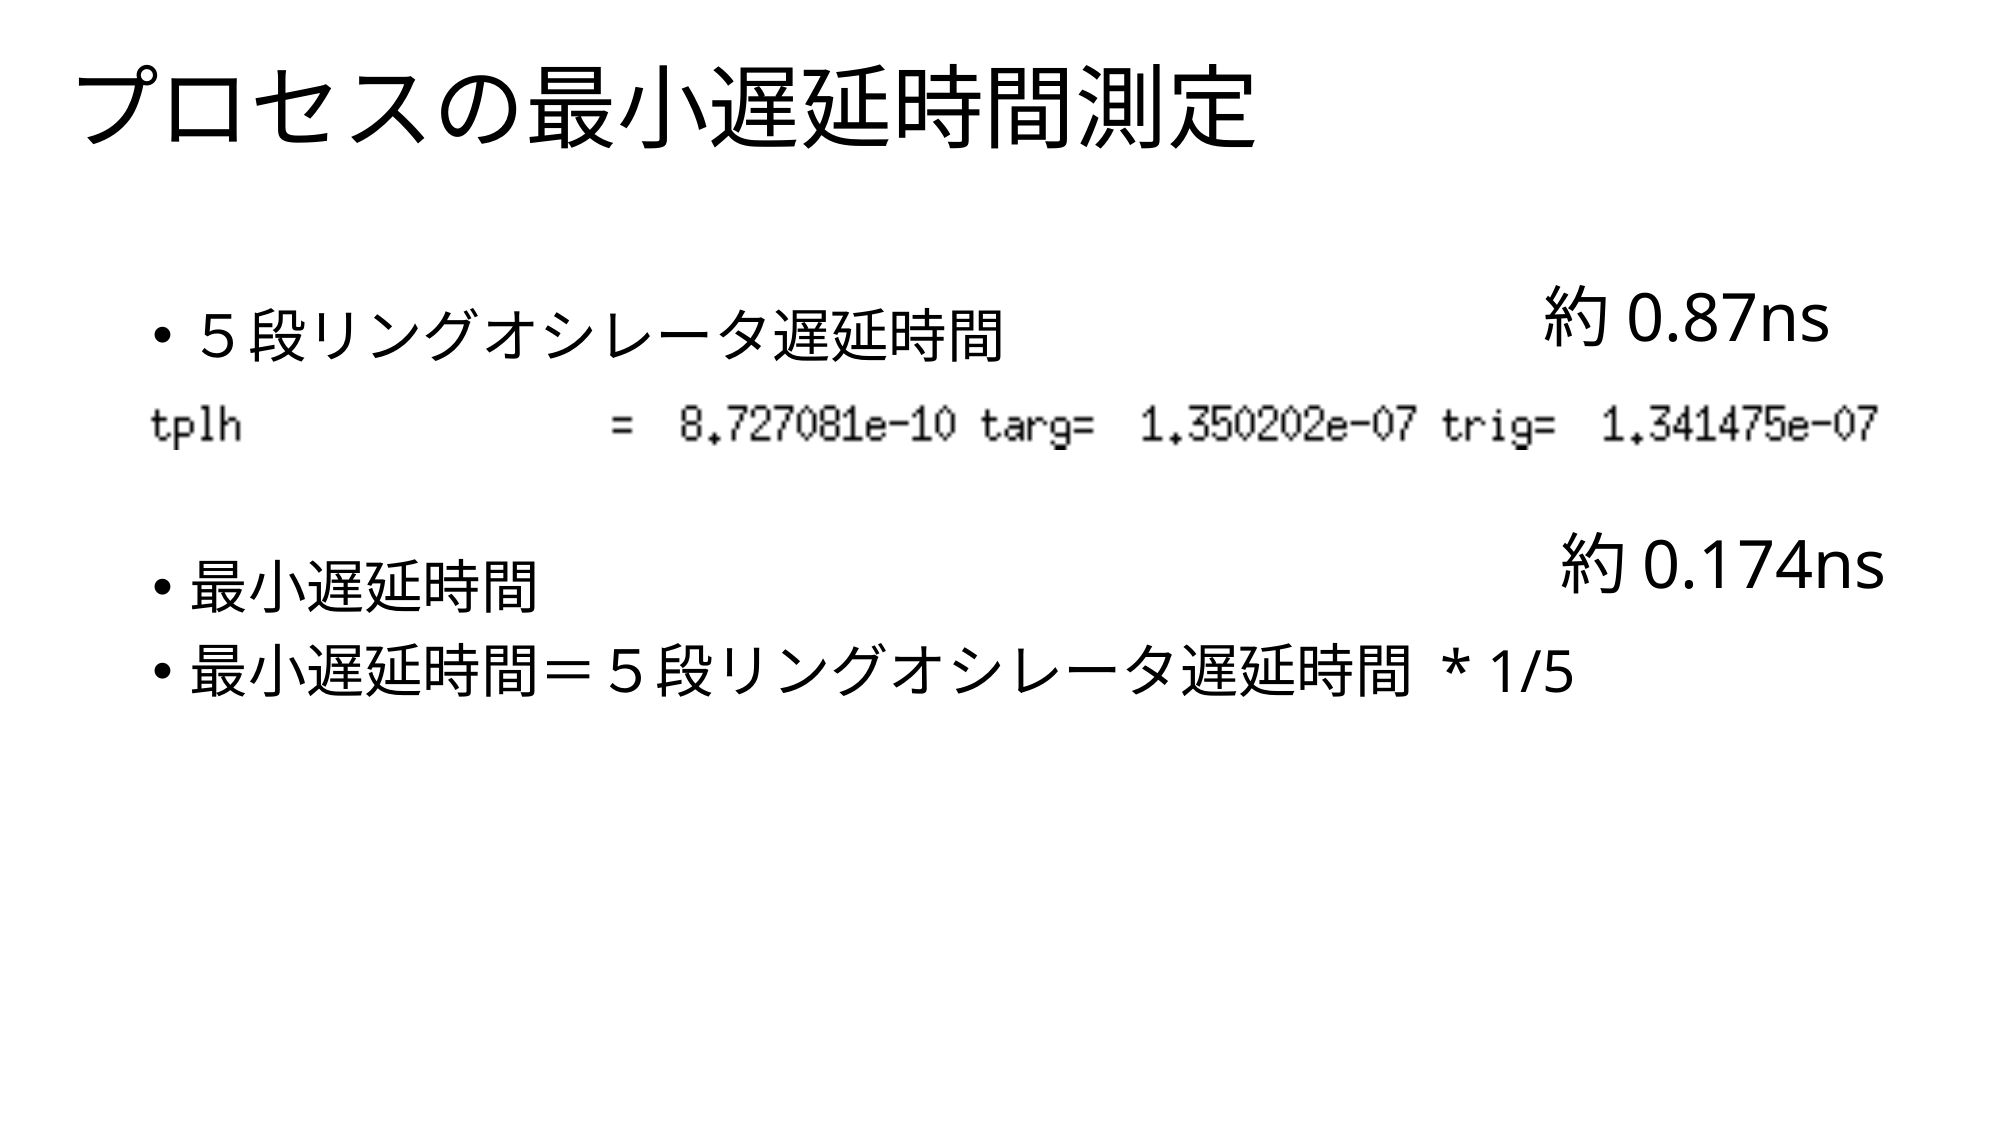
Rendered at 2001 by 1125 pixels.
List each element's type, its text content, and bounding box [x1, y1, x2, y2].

picture [148, 402, 1895, 450]
text_box 約0.87ns [1528, 267, 1847, 363]
list ５段リングオシレータ遅延時間 最小遅延時間 最小遅延時間＝５段リングオシレータ遅延時間 * 1/5 [137, 299, 1863, 1014]
text_box 約0.174ns [1545, 514, 1902, 610]
title プロセスの最小遅延時間測定 [52, 3, 1778, 221]
